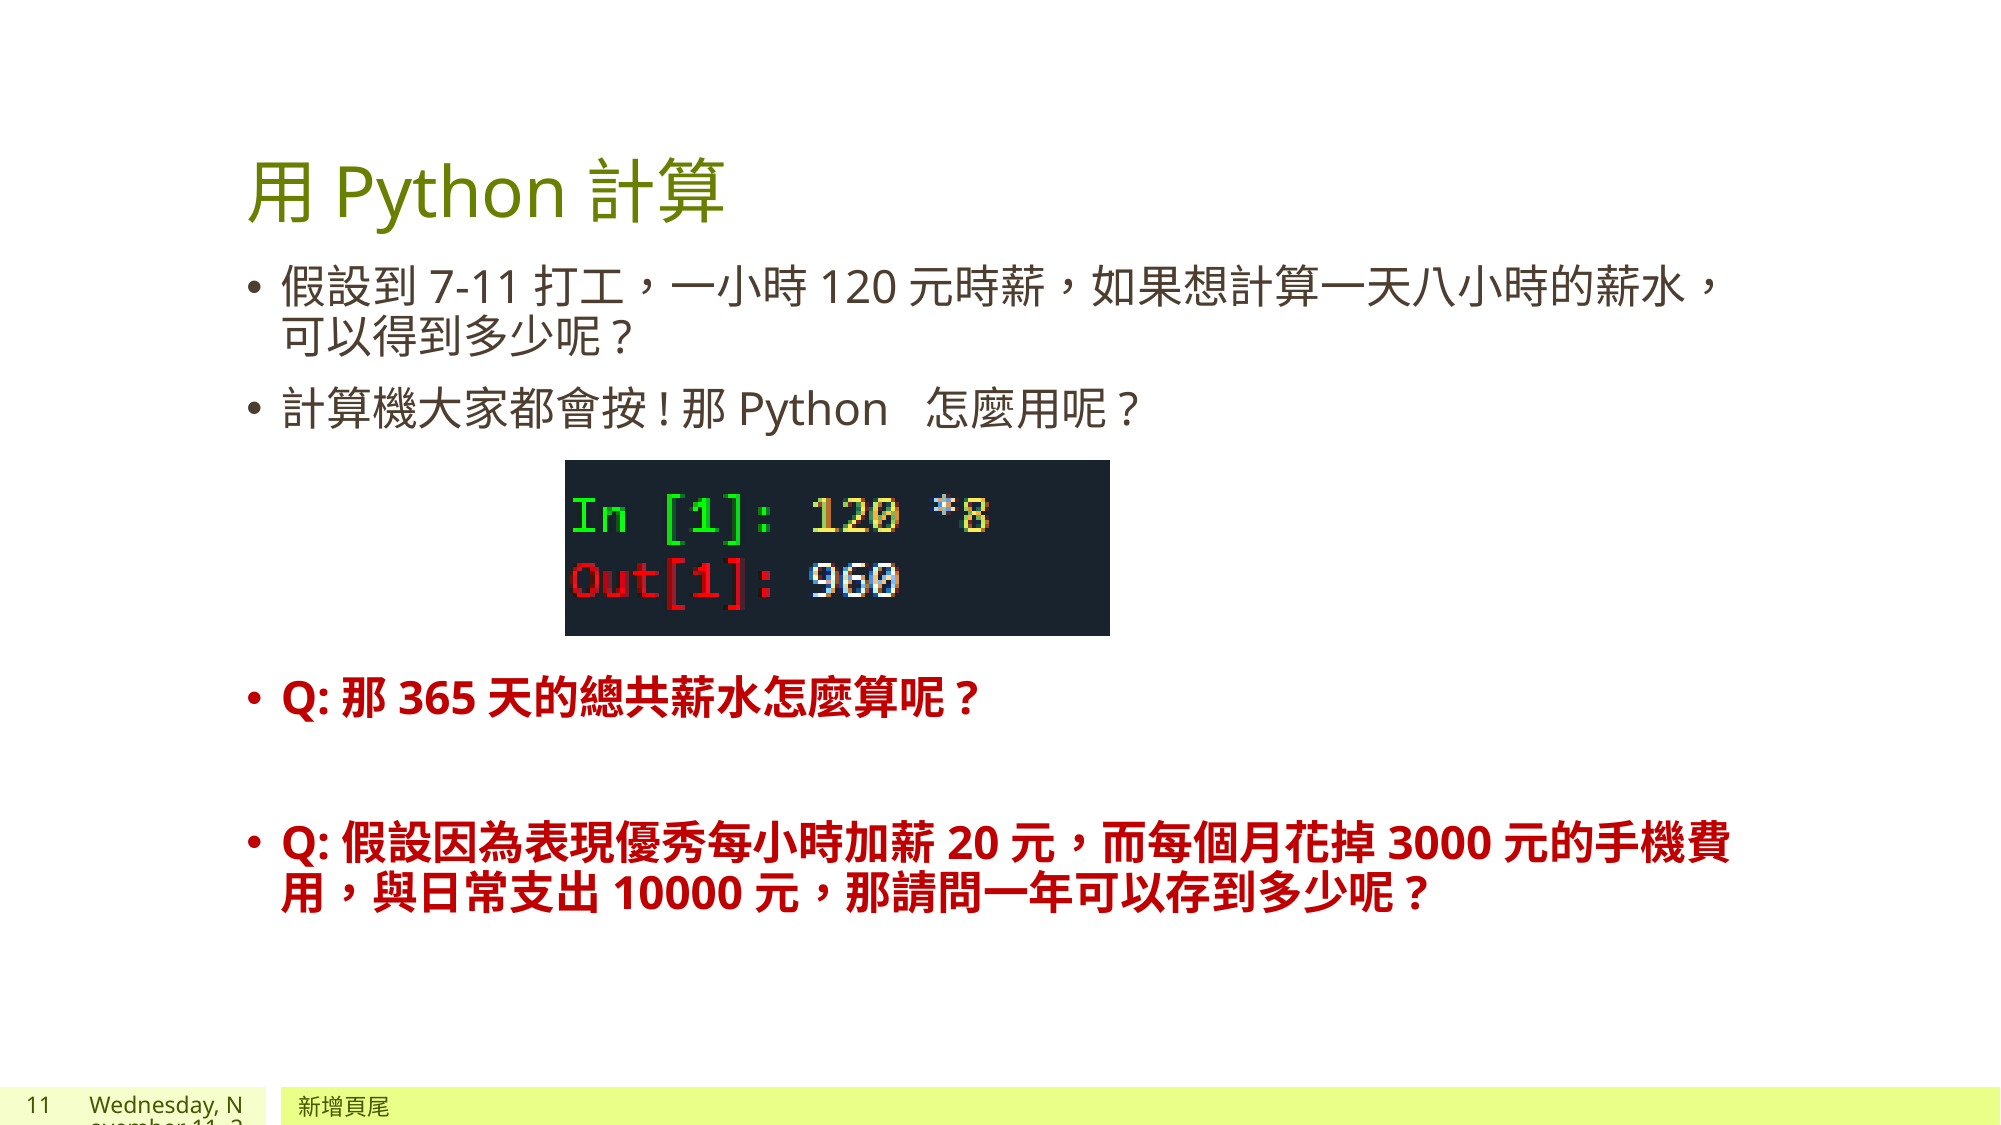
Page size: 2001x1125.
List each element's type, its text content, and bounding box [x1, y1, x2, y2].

title 用Python計算 [231, 45, 1769, 240]
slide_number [74, 1087, 269, 1125]
list 假設到7-11打工，一小時120元時薪，如果想計算一天八小時的薪水，可以得到多少呢? 計算機大家都會按!那Python 怎麼用呢? Q:那365天的總共薪水怎麼算呢? Q:假設因為表現優秀每小時加薪20元，而每個月花掉3000元的手機費用，與日常支出10000元，那請問一年可以存到多少呢? [231, 256, 1769, 1015]
slide_number 11 [0, 1087, 68, 1125]
picture [565, 460, 1110, 636]
footer 新增頁尾 [284, 1087, 1785, 1125]
